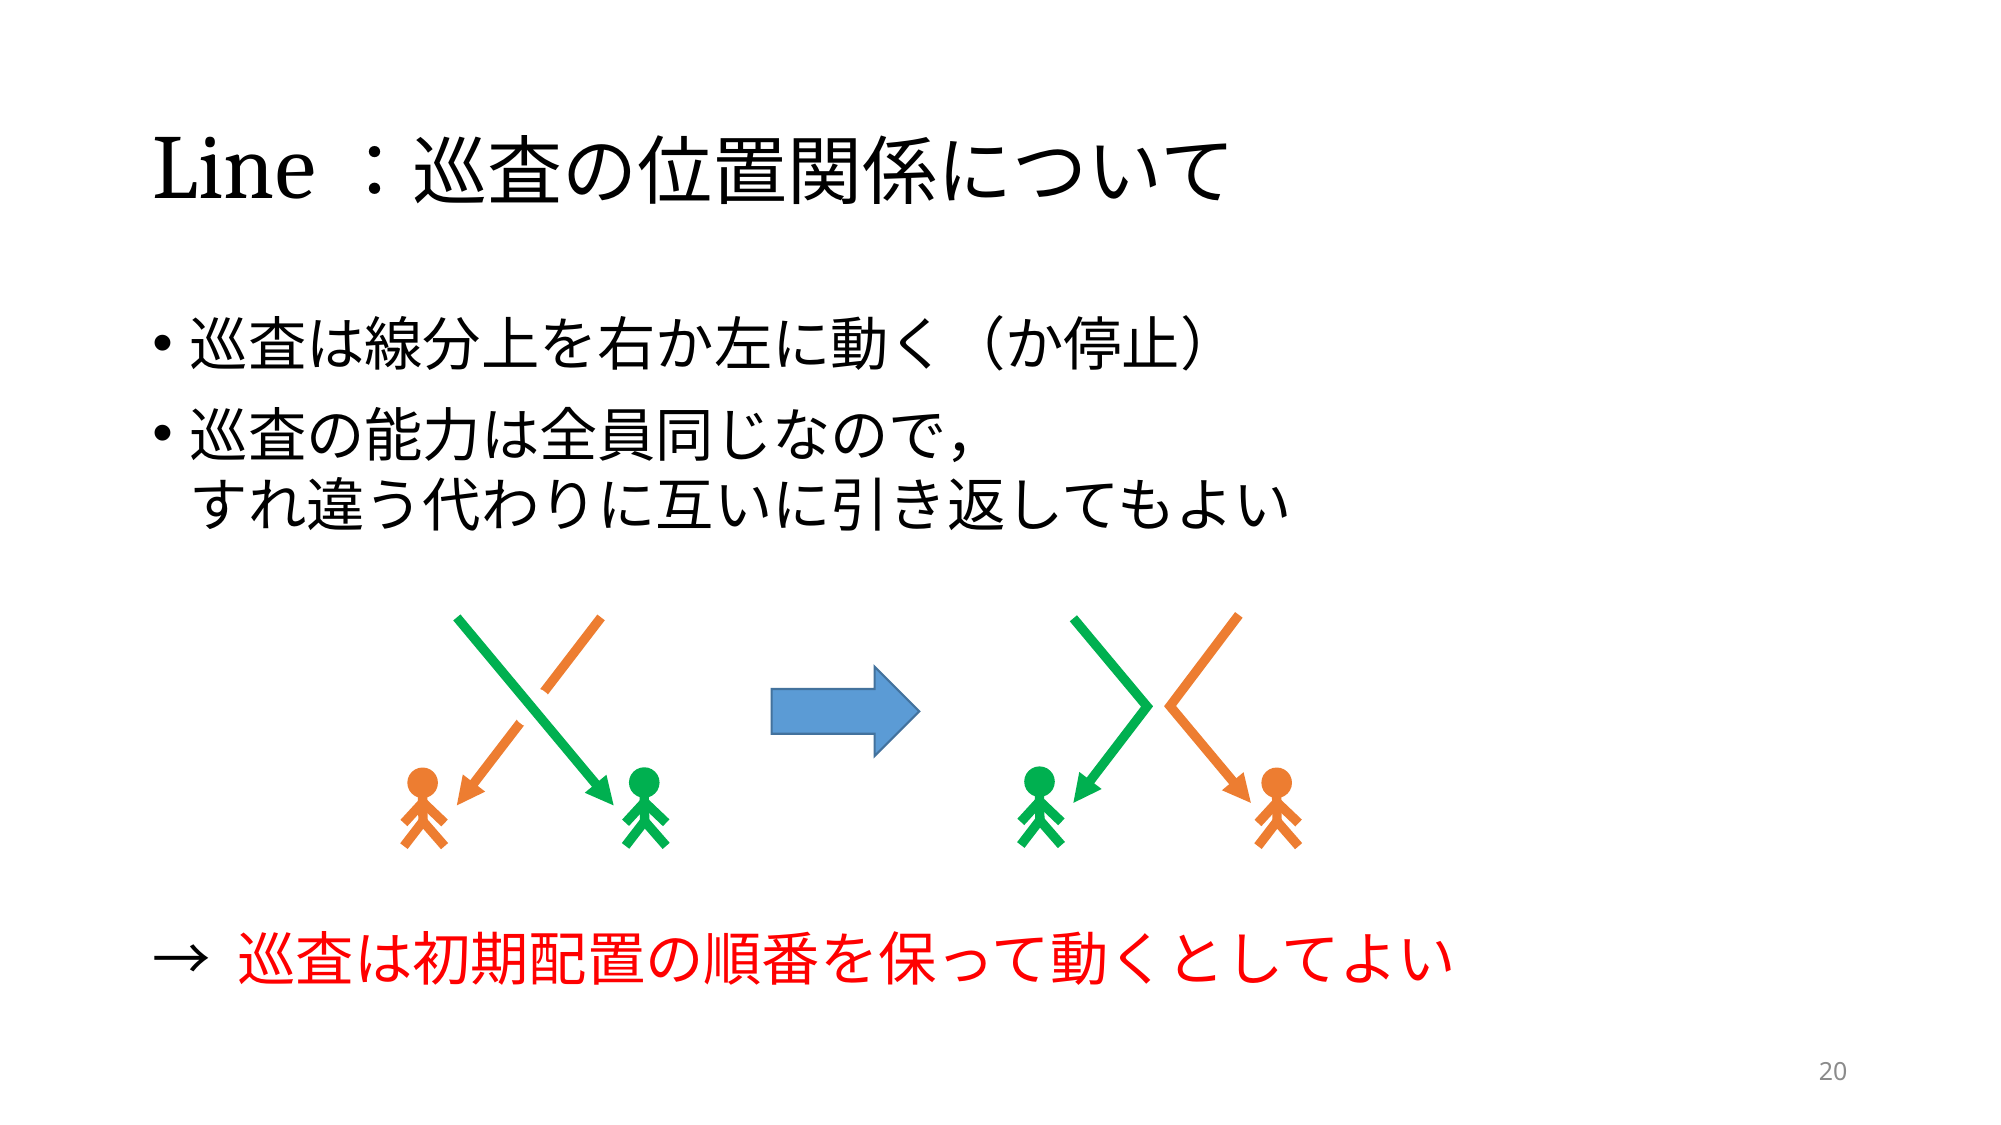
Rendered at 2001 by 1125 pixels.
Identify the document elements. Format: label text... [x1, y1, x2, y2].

list 巡査は線分上を右か左に動く（か停止） 巡査の能力は全員同じなので， すれ違う代わりに互いに引き返してもよい → 巡査は初期配置の順番を保って動くとしてよい [137, 299, 1863, 1014]
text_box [1167, 614, 1239, 709]
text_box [1073, 710, 1150, 803]
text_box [456, 617, 614, 806]
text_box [1020, 767, 1062, 846]
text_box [625, 768, 667, 846]
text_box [1167, 703, 1251, 803]
text_box [770, 664, 921, 759]
slide_number 20 [1412, 1042, 1863, 1103]
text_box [403, 768, 445, 847]
title Line：巡査の位置関係について [137, 59, 1863, 278]
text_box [1257, 768, 1299, 847]
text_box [1073, 618, 1150, 710]
